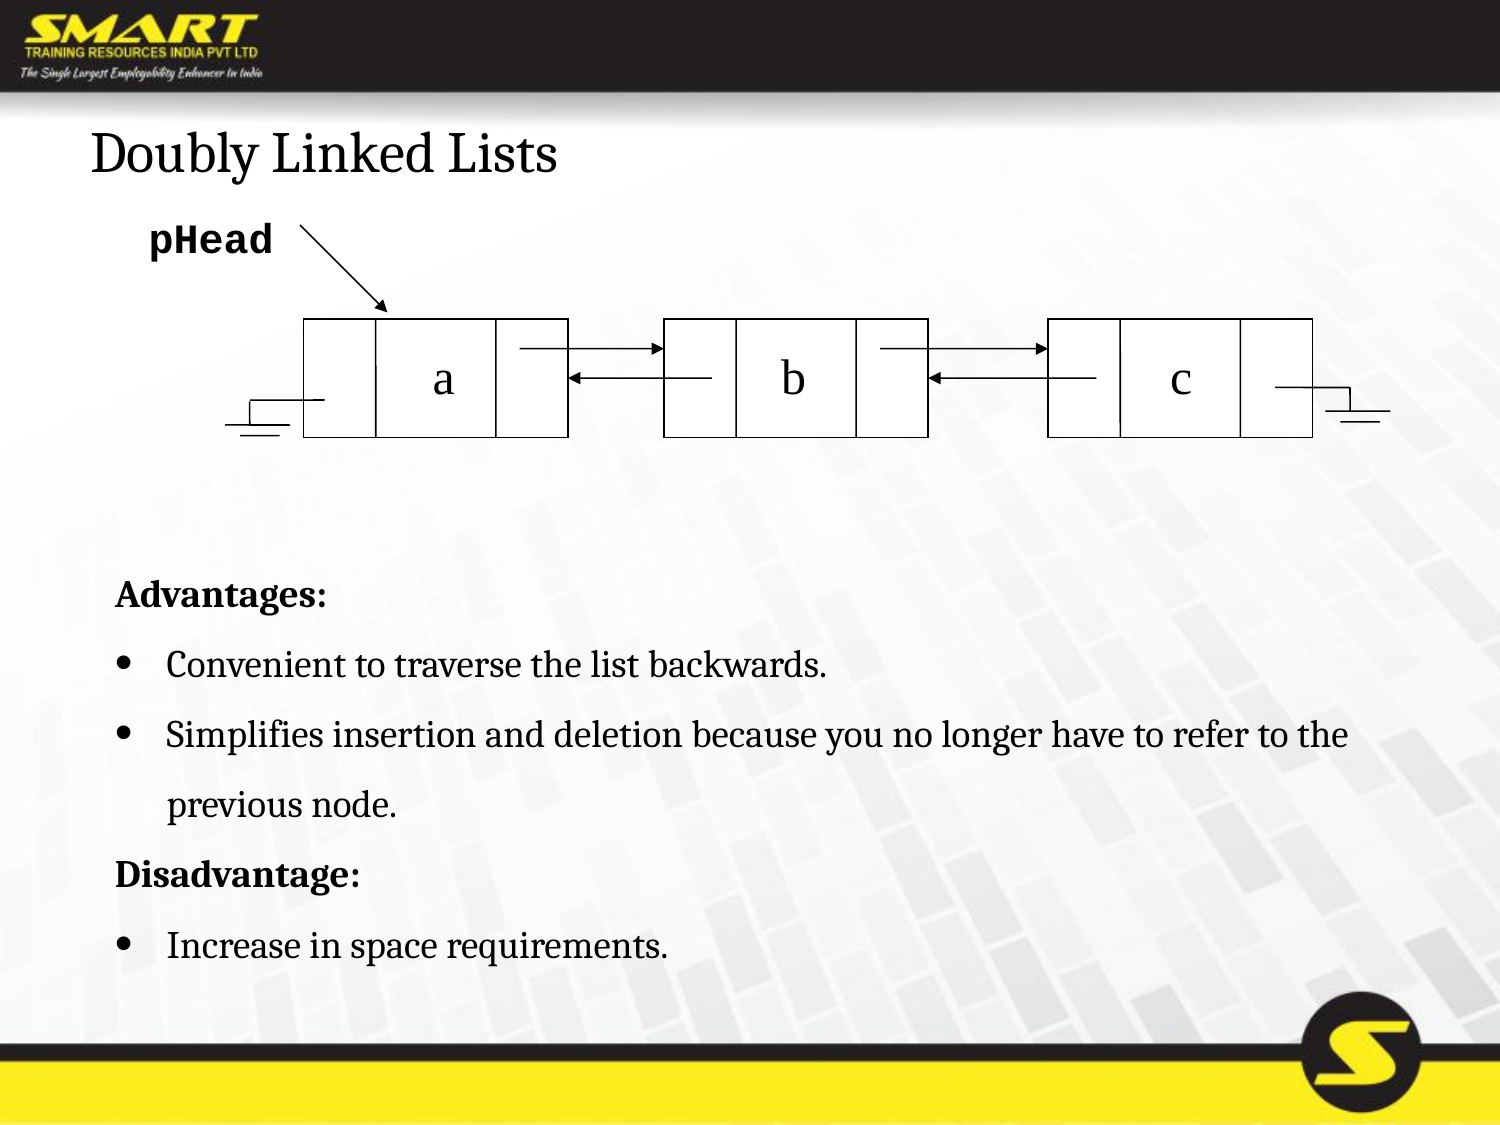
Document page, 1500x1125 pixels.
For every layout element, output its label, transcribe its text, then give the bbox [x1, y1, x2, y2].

text_box [574, 342, 656, 355]
text_box [934, 371, 1041, 385]
picture [0, 0, 1500, 1125]
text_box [663, 318, 929, 438]
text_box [303, 318, 569, 438]
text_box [1047, 318, 1313, 438]
text_box [299, 224, 388, 313]
text_box [574, 371, 656, 385]
title Doubly Linked Lists [75, 106, 1425, 257]
text_box pHead [133, 204, 347, 294]
list Advantages: Convenient to traverse the list backwards. Simplifies insertion and deletion because you no longer have to refer to the previous node. Disadvantage: Increase in space requirements. [99, 537, 1400, 975]
text_box [934, 342, 1041, 355]
